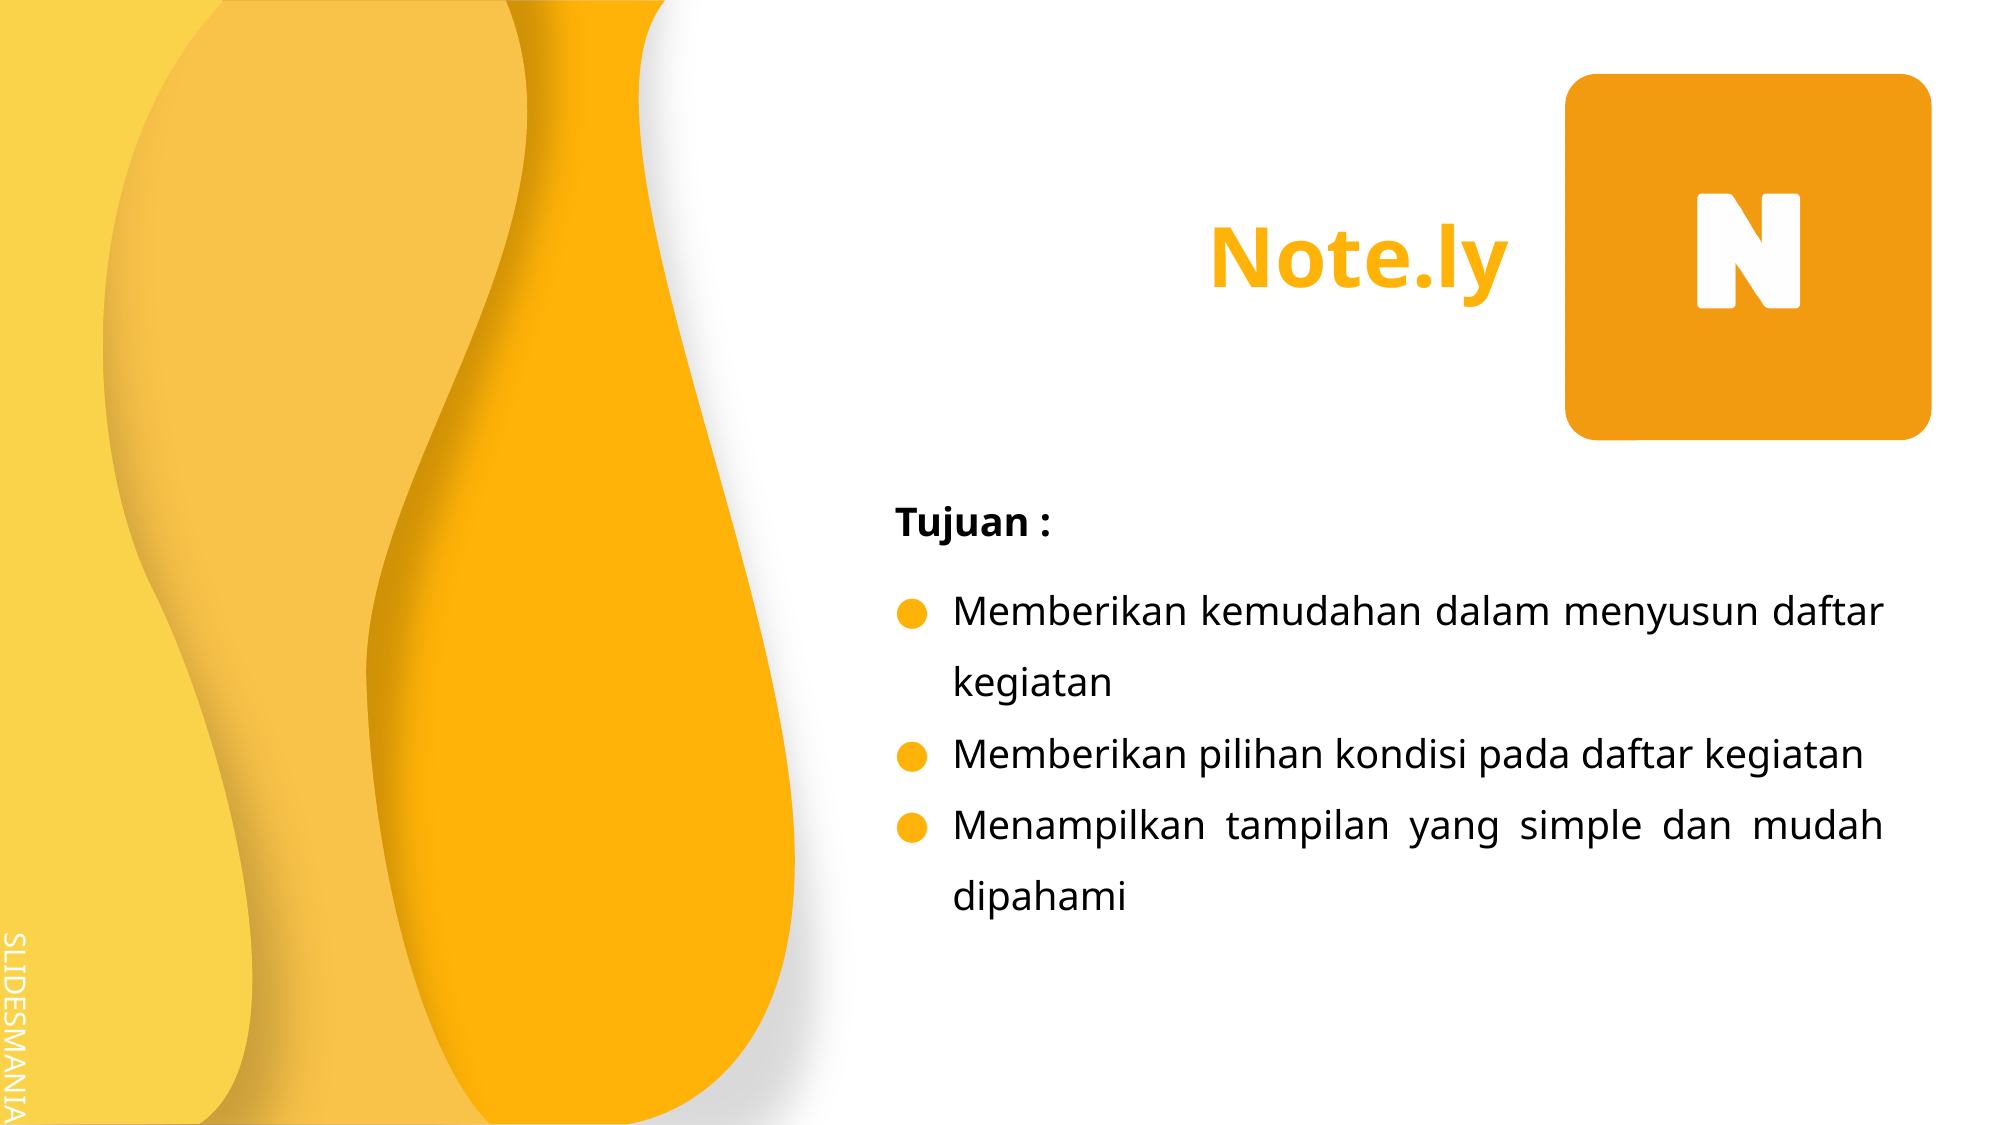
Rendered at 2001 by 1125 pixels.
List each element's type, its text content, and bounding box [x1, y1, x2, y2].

picture [1564, 73, 1932, 441]
title Note.ly [1187, 183, 1536, 309]
list Memberikan kemudahan dalam menyusun daftar kegiatan Memberikan pilihan kondisi pada daftar kegiatan Menampilkan tampilan yang simple dan mudah dipahami [857, 542, 1906, 893]
text_box Tujuan : [857, 453, 1092, 563]
